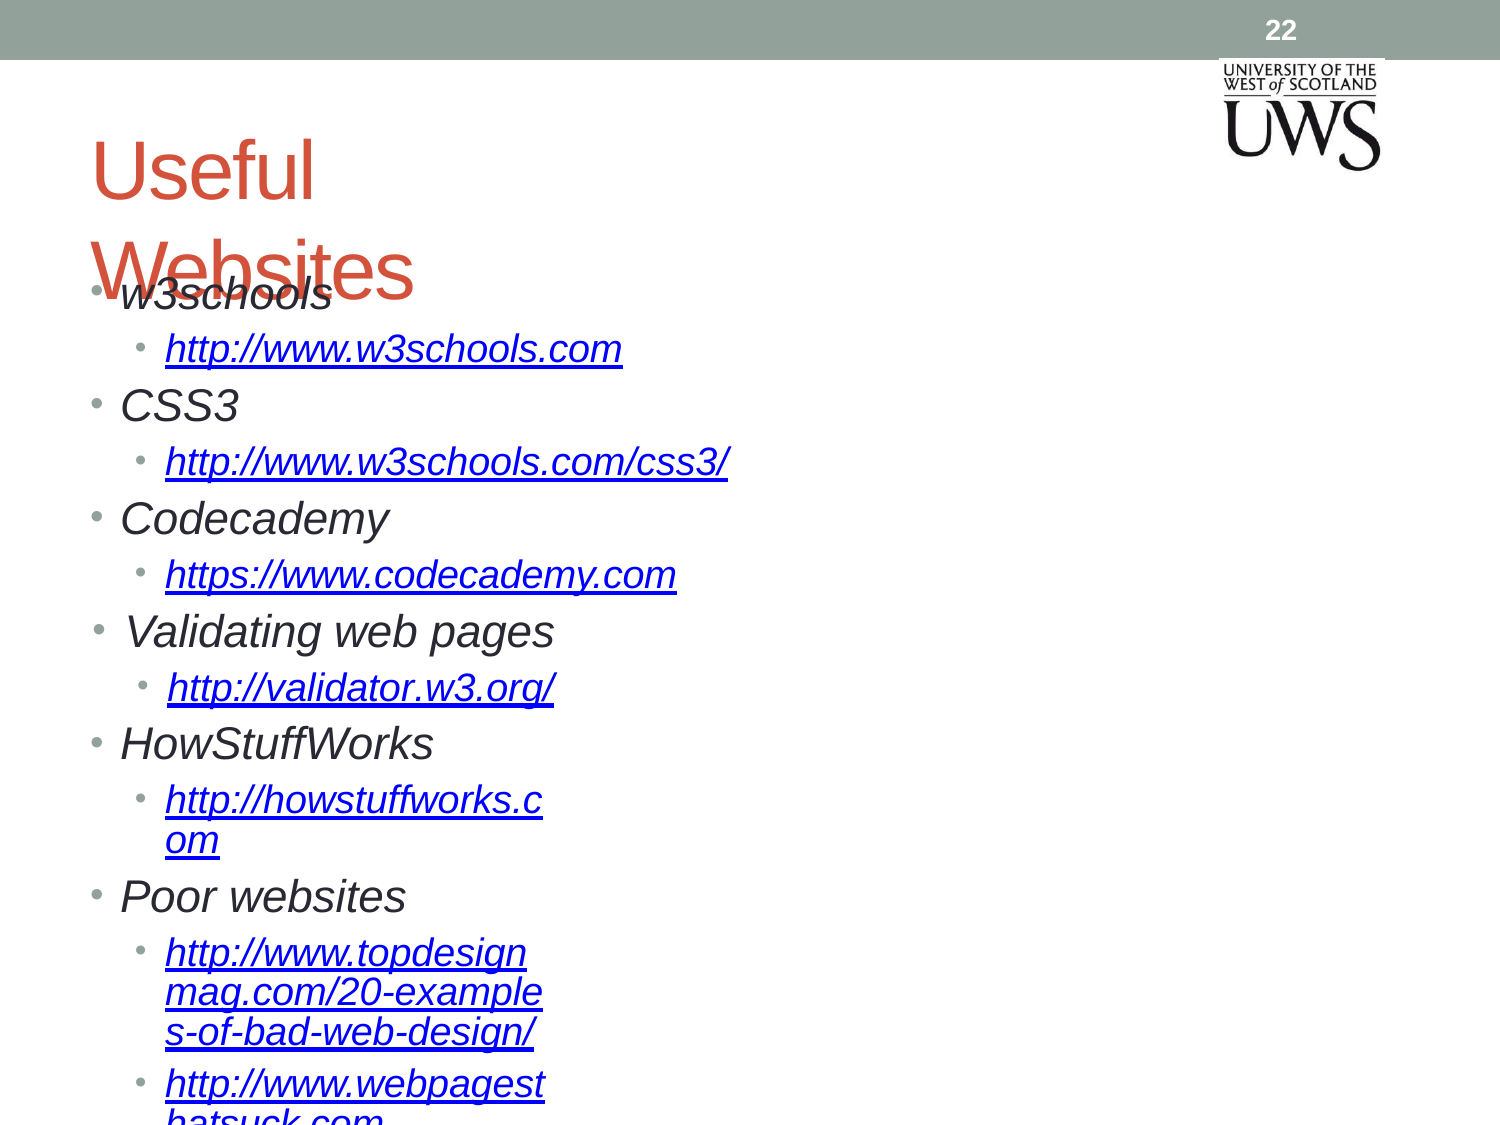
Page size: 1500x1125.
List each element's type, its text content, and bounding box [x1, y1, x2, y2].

text_box w3schools http://www.w3schools.com CSS3 http://www.w3schools.com/css3/ Codecademy https://www.codecademy.com Validating web pages http://validator.w3.org/ HowStuffWorks http://howstuffworks.com Poor websites http://www.topdesignmag.com/20-examples-of-bad-web-design/ http://www.webpagesthatsuck.com [87, 255, 1288, 987]
picture [1218, 58, 1385, 176]
title Useful Websites [87, 114, 664, 255]
text_box 22 [1263, 9, 1300, 47]
